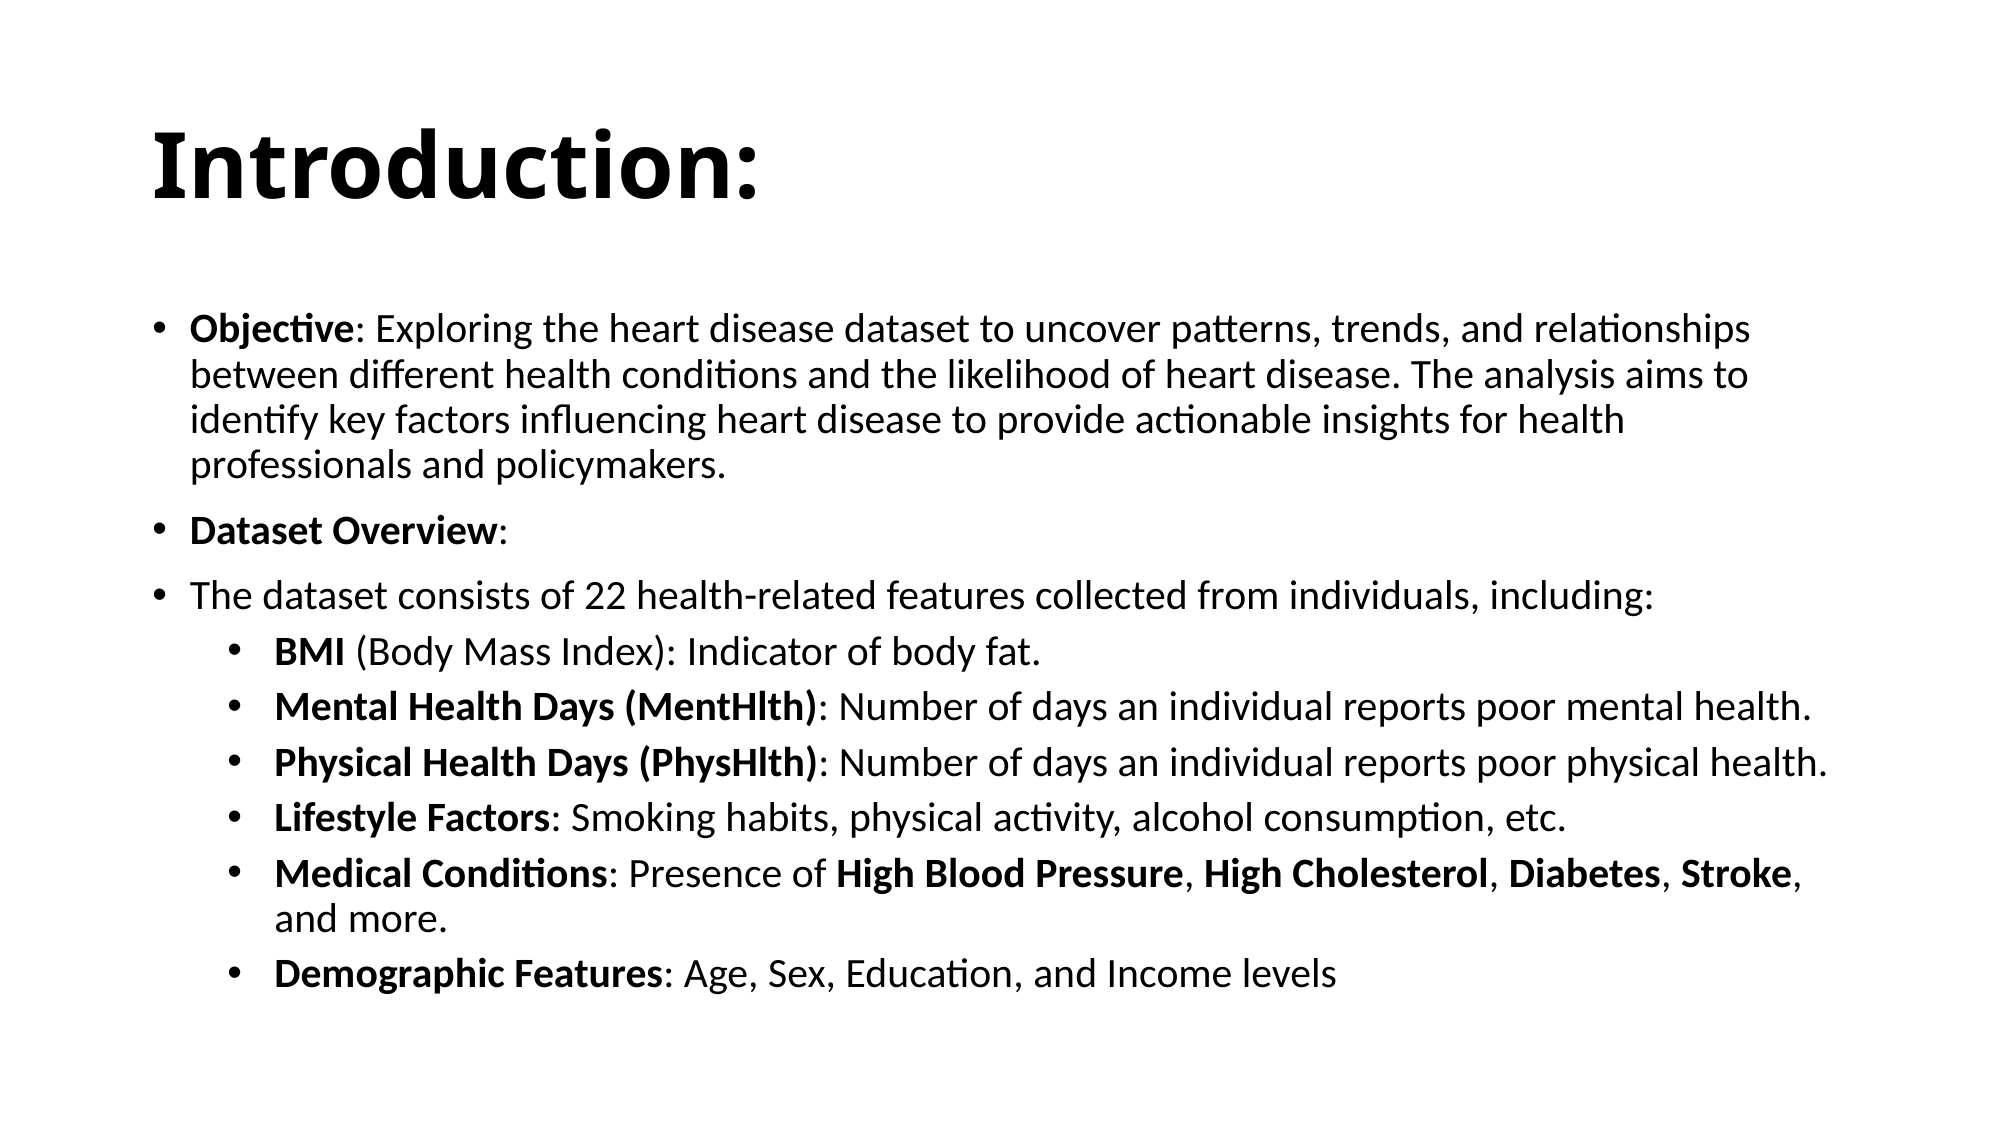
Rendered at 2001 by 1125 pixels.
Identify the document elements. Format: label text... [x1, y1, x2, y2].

list Objective: Exploring the heart disease dataset to uncover patterns, trends, and relationships between different health conditions and the likelihood of heart disease. The analysis aims to identify key factors influencing heart disease to provide actionable insights for health professionals and policymakers. Dataset Overview: The dataset consists of 22 health-related features collected from individuals, including: BMI (Body Mass Index): Indicator of body fat. Mental Health Days (MentHlth): Number of days an individual reports poor mental health. Physical Health Days (PhysHlth): Number of days an individual reports poor physical health. Lifestyle Factors: Smoking habits, physical activity, alcohol consumption, etc. Medical Conditions: Presence of High Blood Pressure, High Cholesterol, Diabetes, Stroke, and more. Demographic Features: Age, Sex, Education, and Income levels [137, 299, 1863, 1014]
title Introduction: [137, 59, 1863, 278]
